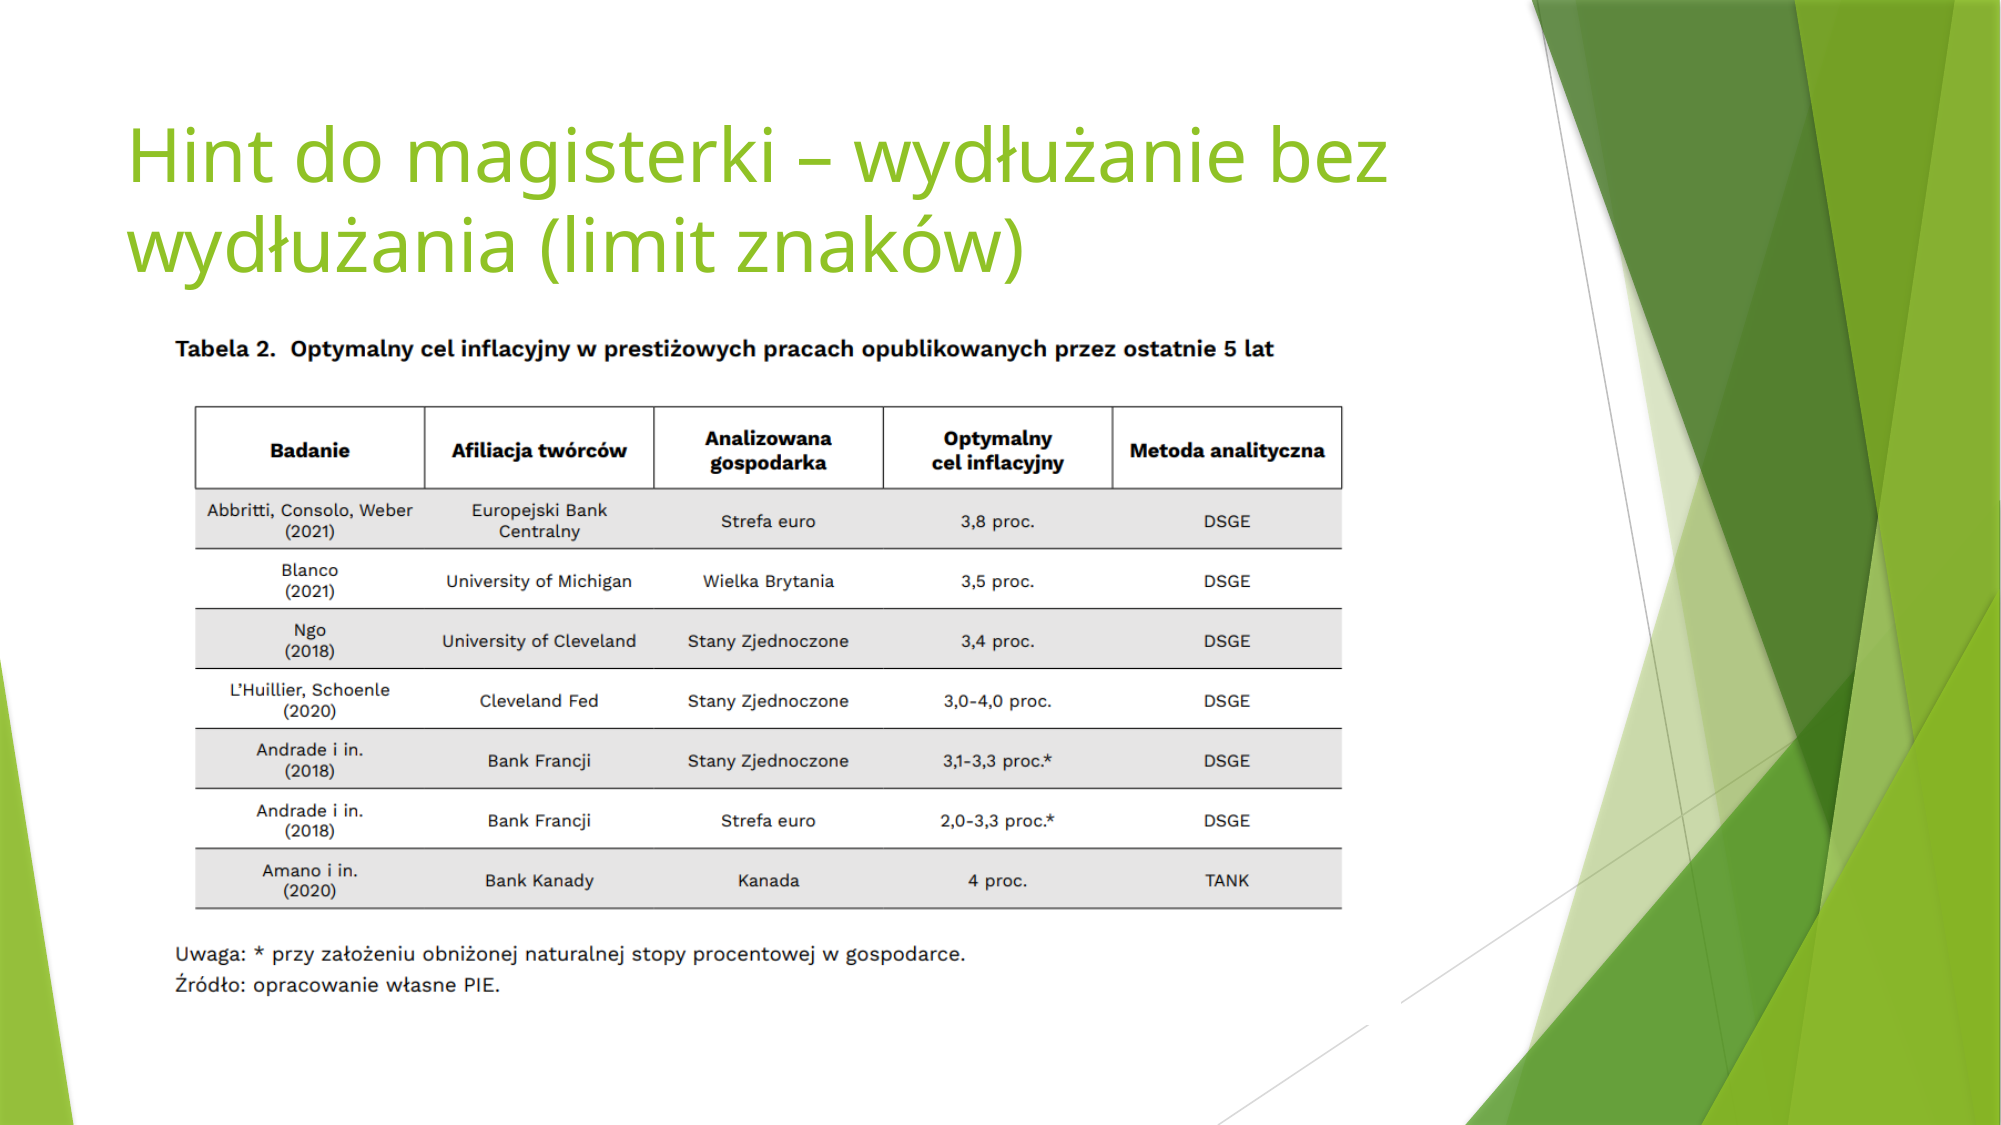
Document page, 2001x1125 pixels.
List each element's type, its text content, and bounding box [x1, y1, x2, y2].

picture [110, 310, 1401, 1026]
title Hint do magisterki – wydłużanie bez wydłużania (limit znaków) [111, 99, 1522, 317]
